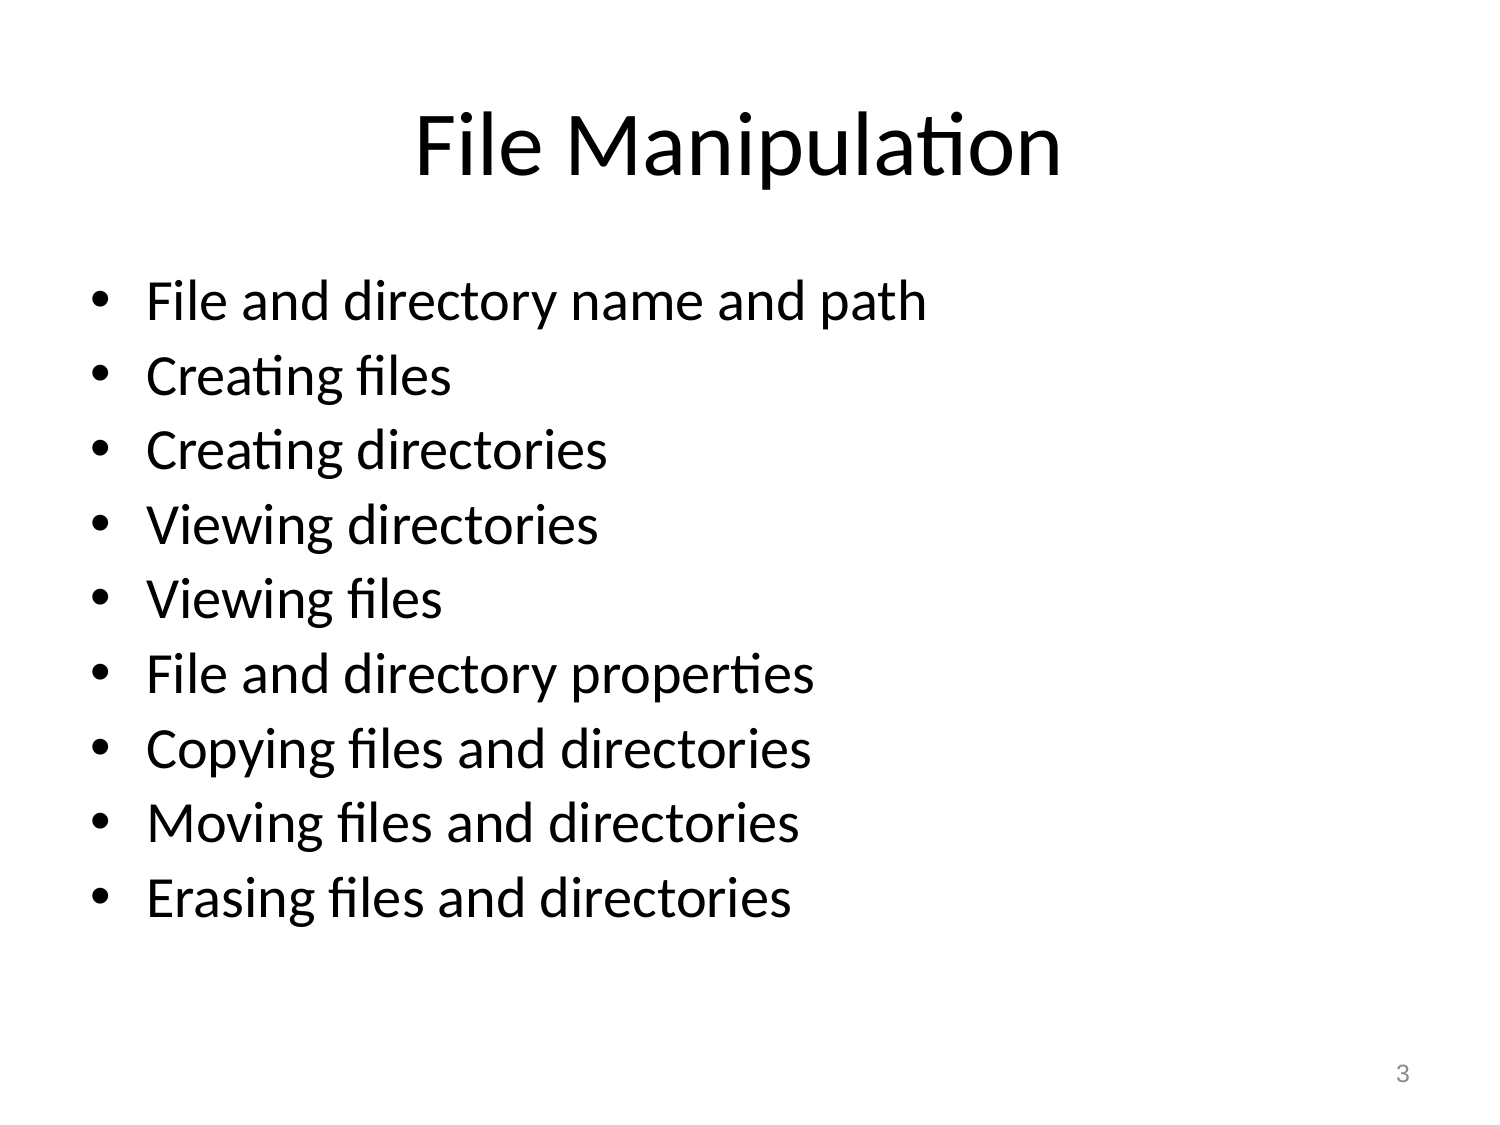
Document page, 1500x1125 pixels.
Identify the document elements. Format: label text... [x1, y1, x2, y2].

list File and directory name and path Creating files Creating directories Viewing directories Viewing files File and directory properties Copying files and directories Moving files and directories Erasing files and directories [74, 262, 1426, 1006]
title File Manipulation [74, 44, 1426, 233]
slide_number 3 [1074, 1042, 1425, 1103]
